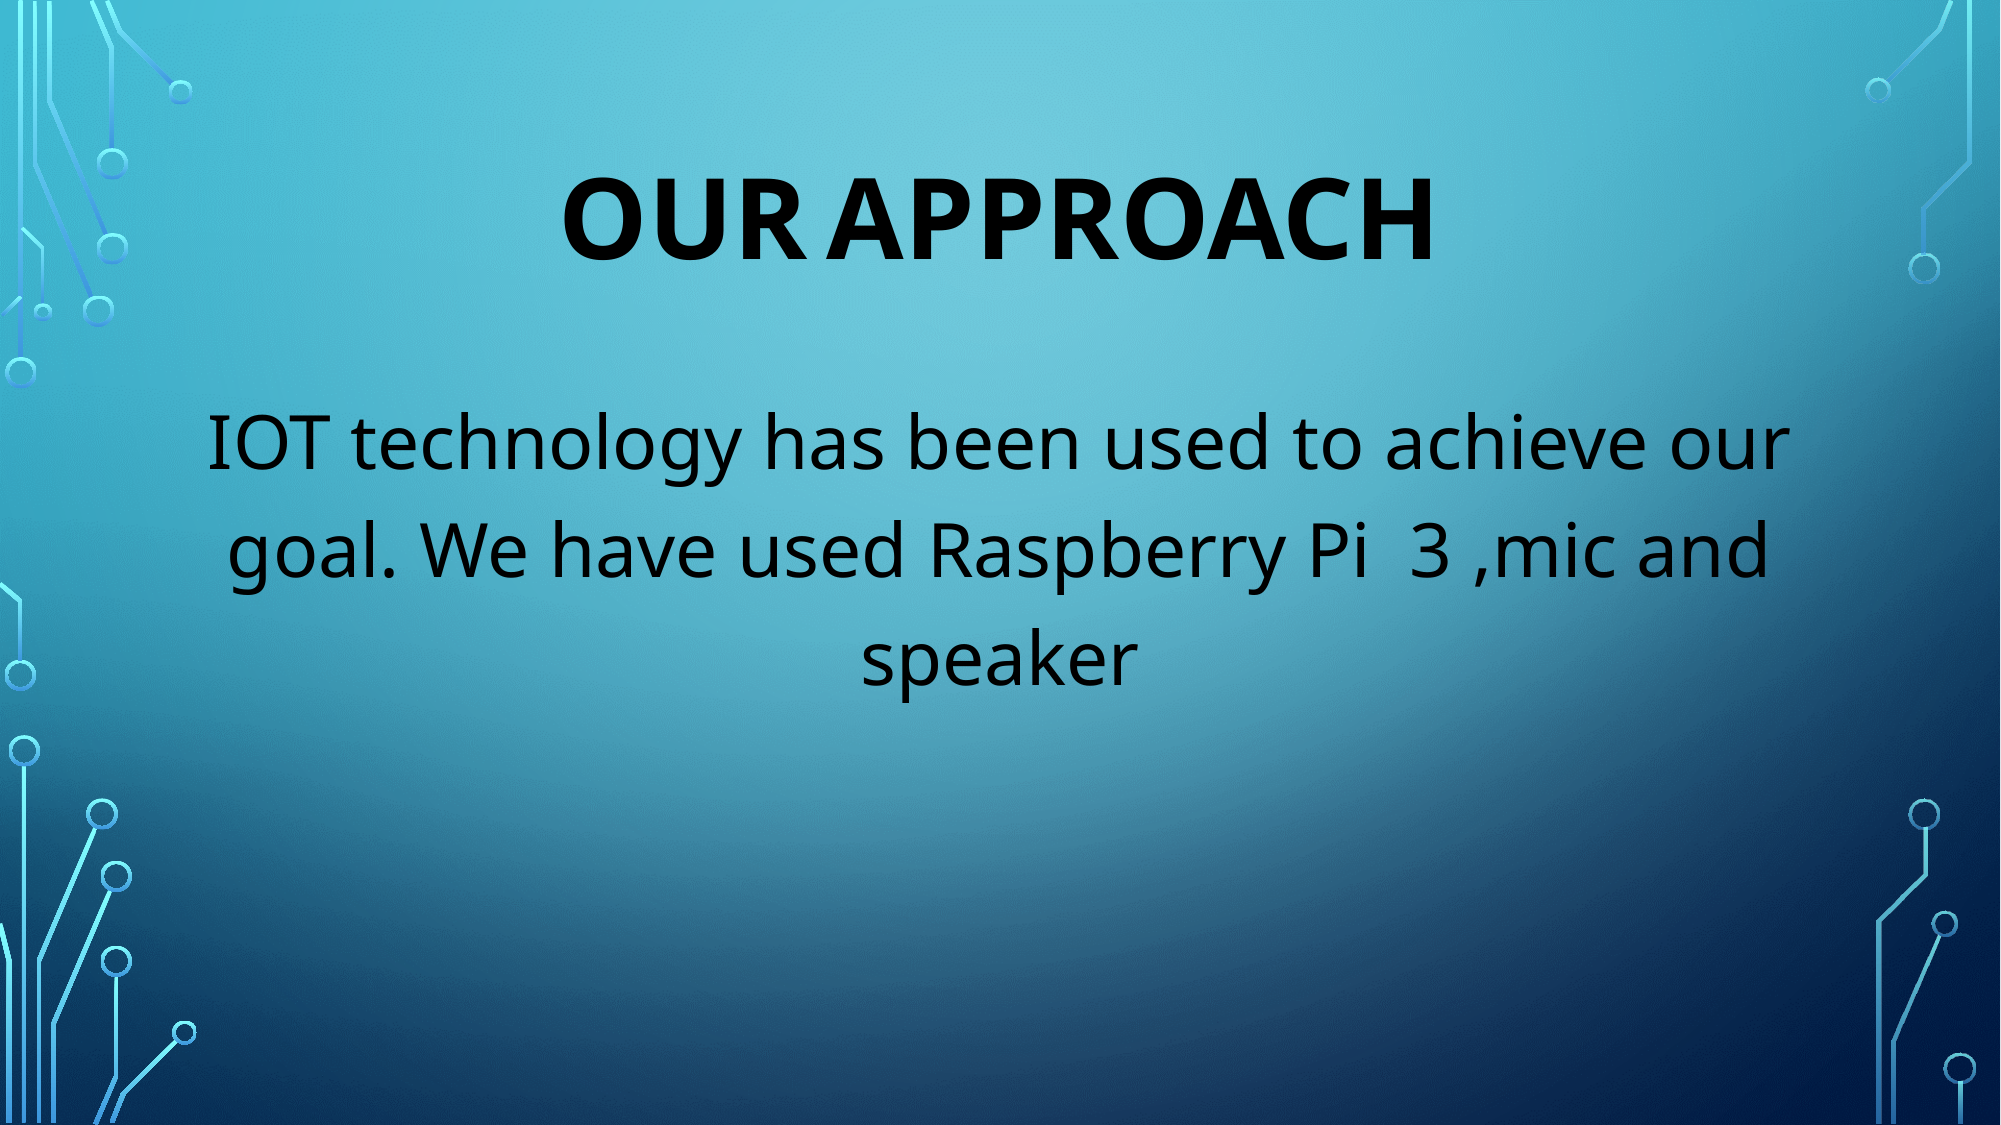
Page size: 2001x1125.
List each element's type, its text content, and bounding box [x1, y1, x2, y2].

title Our approach [187, 101, 1813, 344]
list IOT technology has been used to achieve our goal. We have used Raspberry Pi 3 ,mic and speaker [187, 369, 1813, 950]
